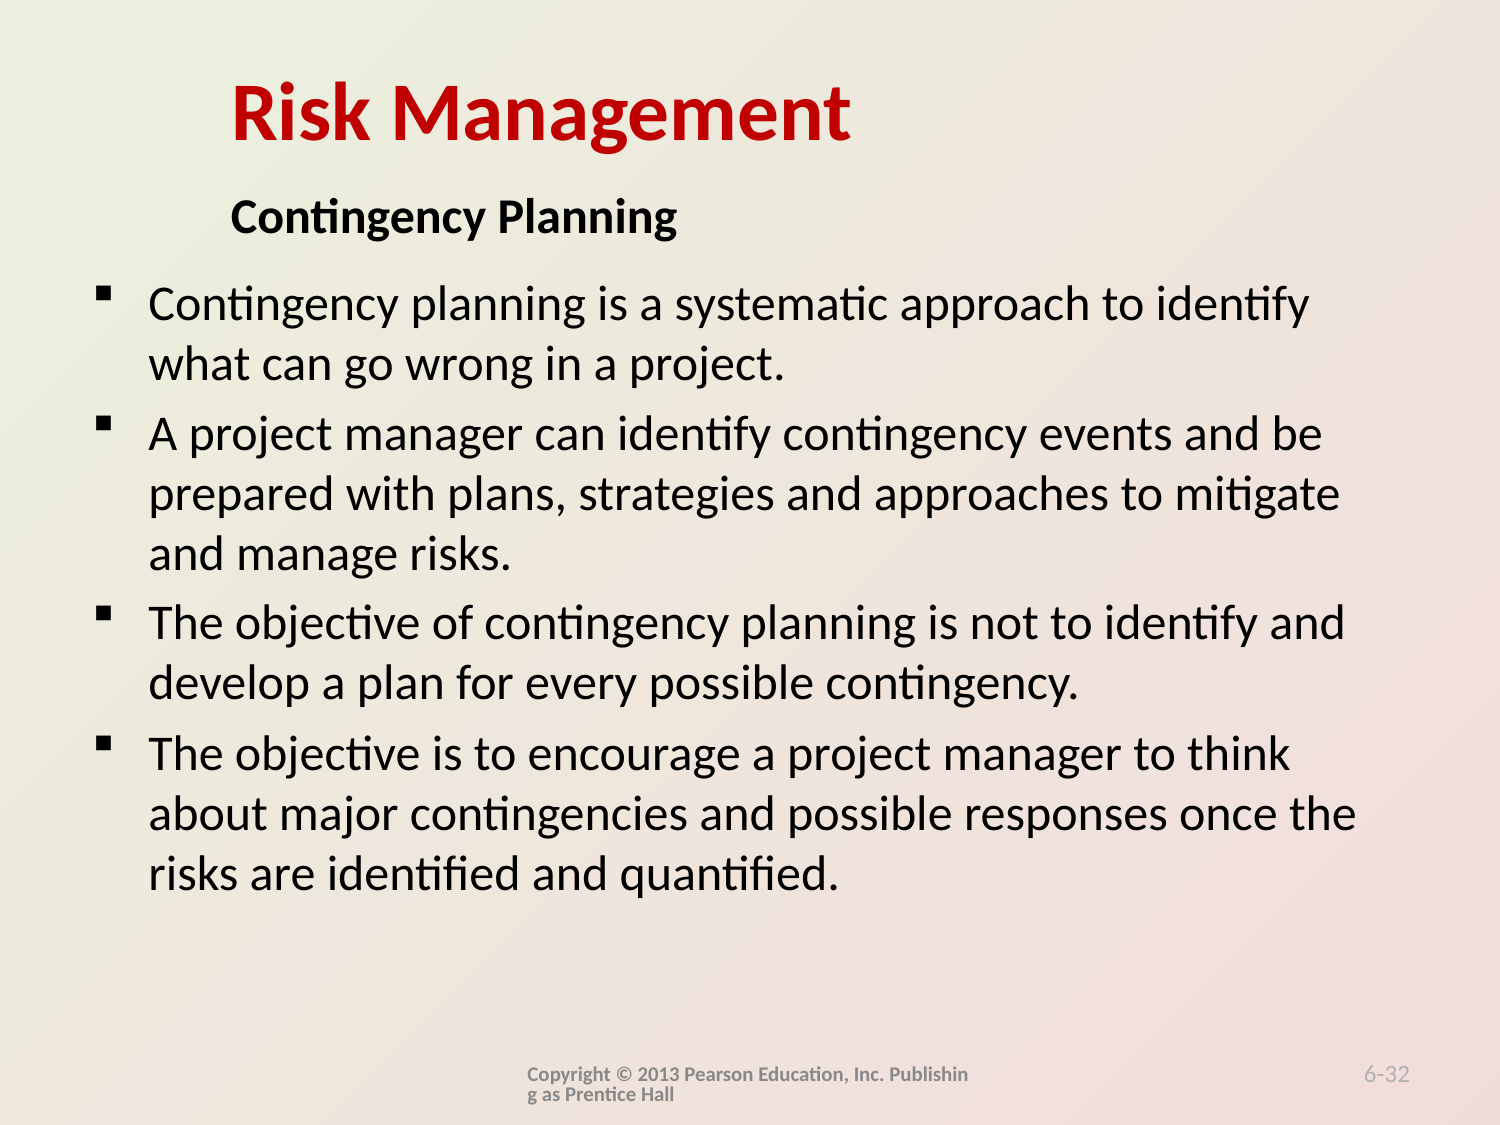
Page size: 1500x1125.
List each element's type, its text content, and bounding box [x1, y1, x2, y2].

list Contingency Planning [215, 175, 861, 232]
footer Copyright © 2013 Pearson Education, Inc. Publishing as Prentice Hall [512, 1042, 988, 1103]
list Contingency planning is a systematic approach to identify what can go wrong in a project. A project manager can identify contingency events and be prepared with plans, strategies and approaches to mitigate and manage risks. The objective of contingency planning is not to identify and develop a plan for every possible contingency. The objective is to encourage a project manager to think about major contingencies and possible responses once the risks are identified and quantified. [76, 262, 1426, 1006]
slide_number 6-32 [1074, 1042, 1425, 1103]
